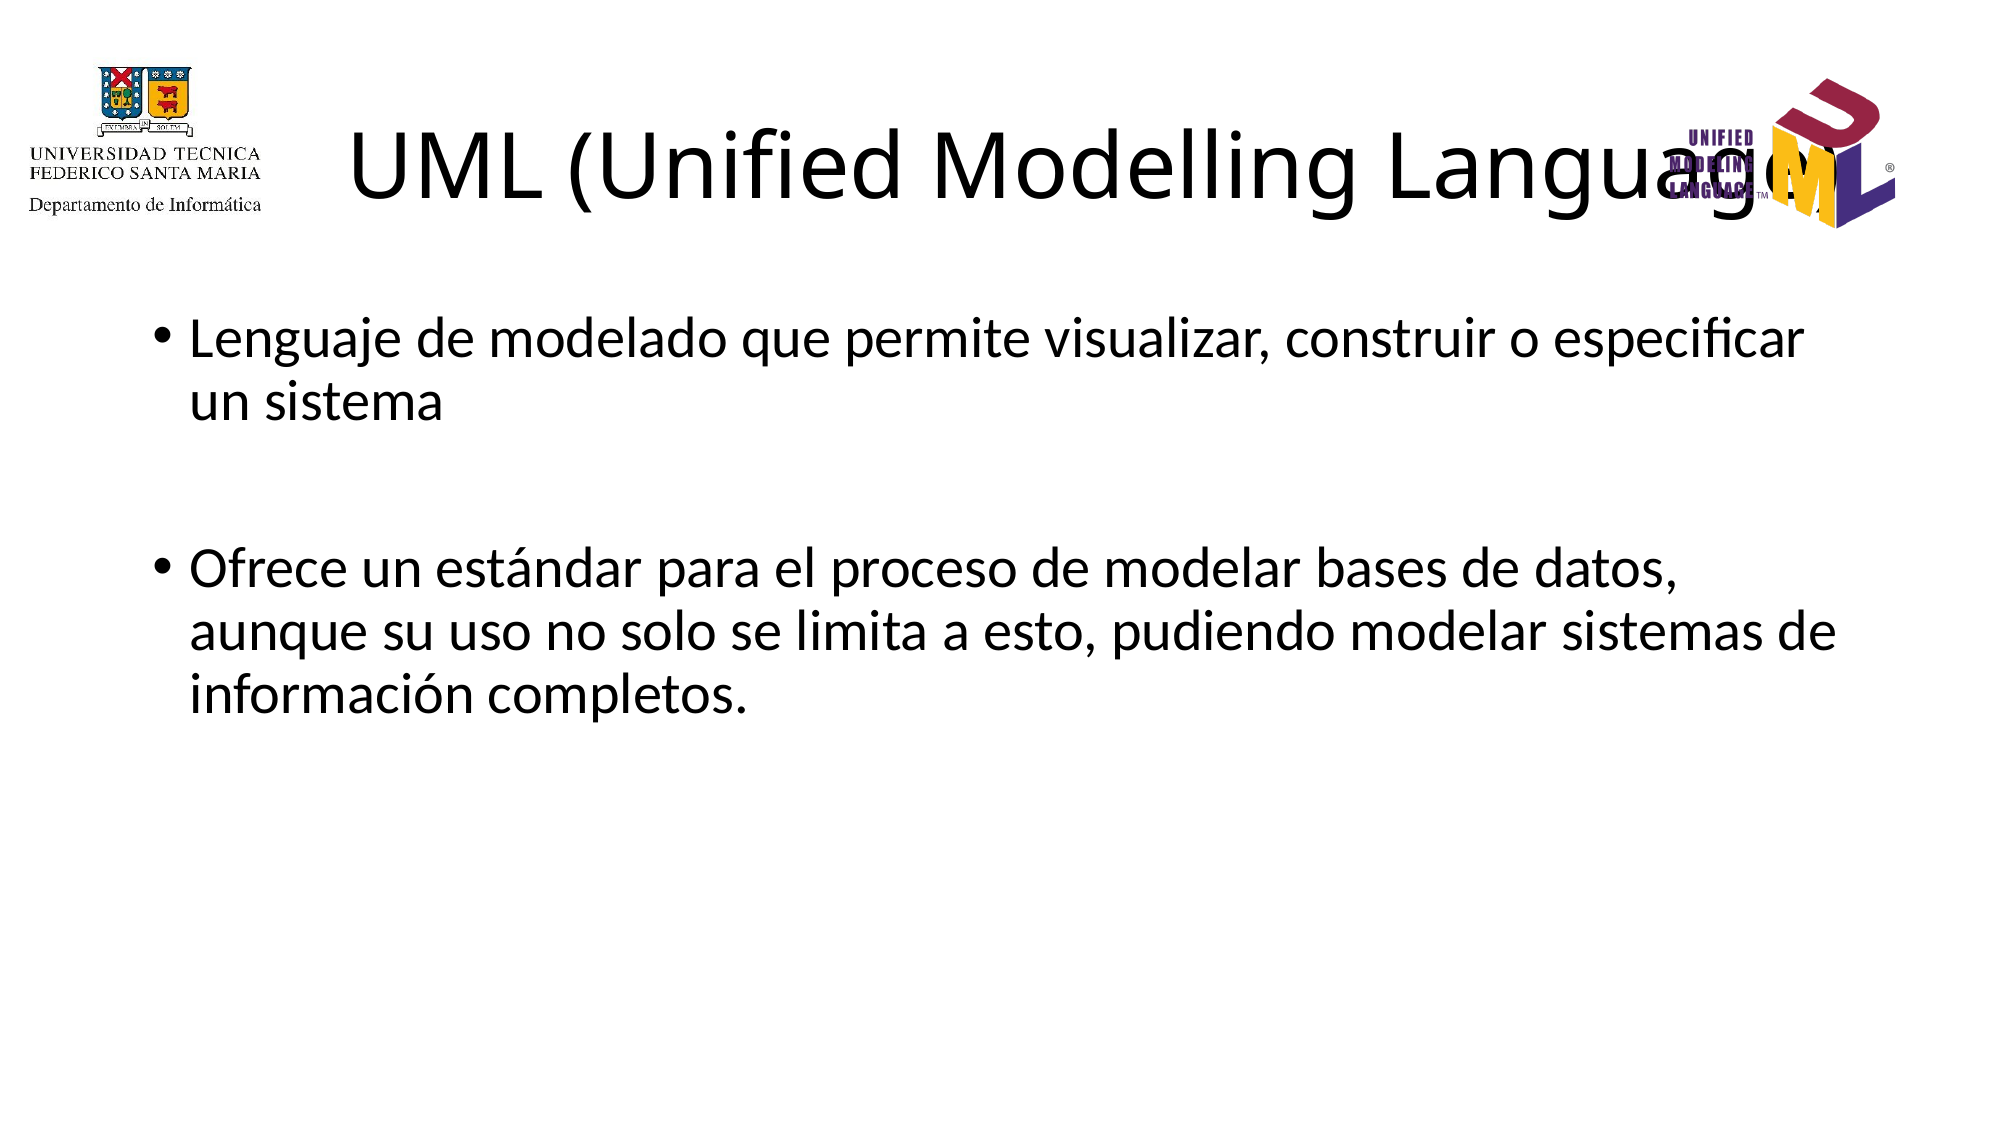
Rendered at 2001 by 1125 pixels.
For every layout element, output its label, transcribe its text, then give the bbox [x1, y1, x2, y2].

picture [1668, 71, 1896, 237]
list Lenguaje de modelado que permite visualizar, construir o especificar un sistema Ofrece un estándar para el proceso de modelar bases de datos, aunque su uso no solo se limita a esto, pudiendo modelar sistemas de información completos. [137, 299, 1863, 1014]
title UML (Unified Modelling Language) [331, 59, 1863, 278]
picture [0, 0, 290, 290]
